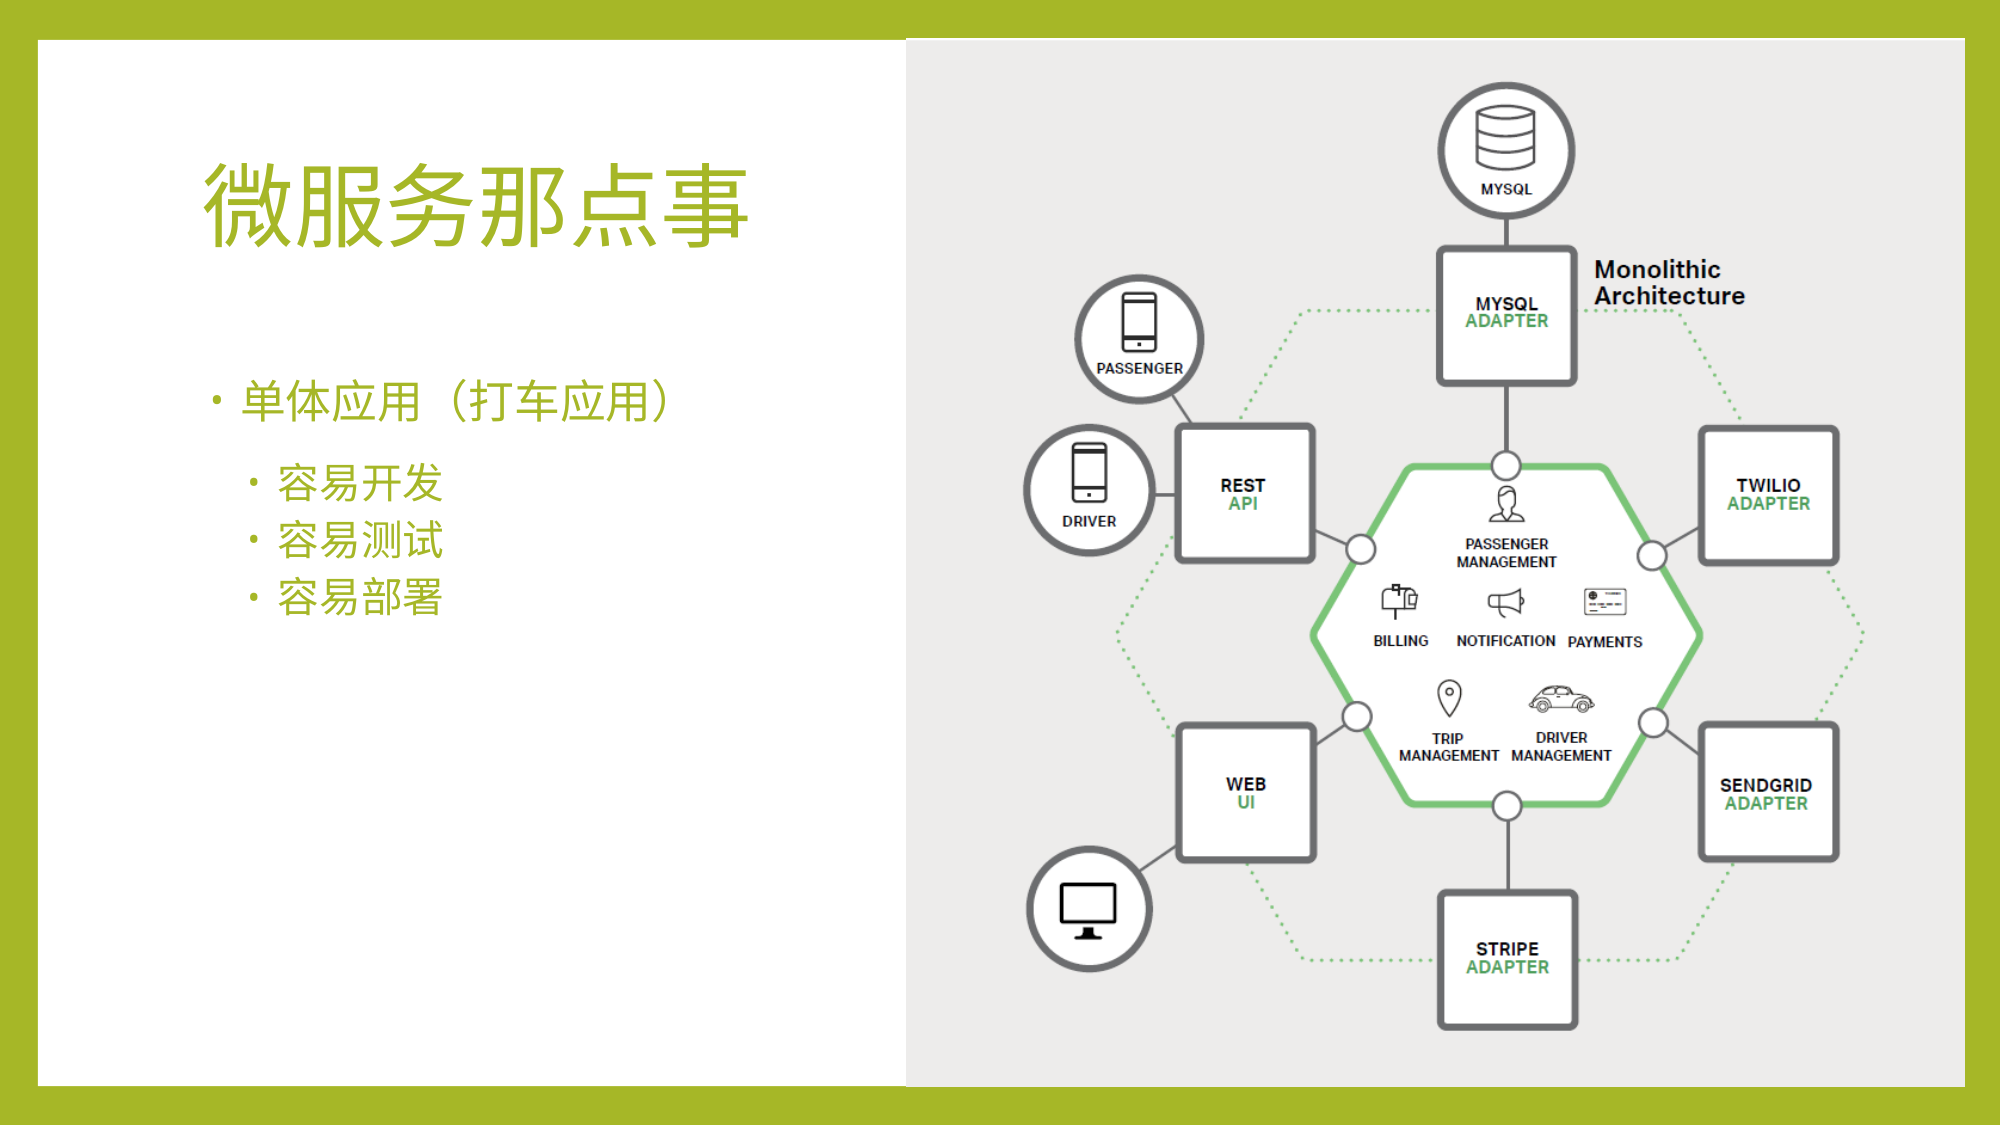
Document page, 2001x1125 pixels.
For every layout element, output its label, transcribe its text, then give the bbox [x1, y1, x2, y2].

title 微服务那点事 [187, 99, 900, 323]
list 单体应用（打车应用） 容易开发 容易测试 容易部署 [187, 337, 900, 1000]
picture [905, 38, 1965, 1087]
